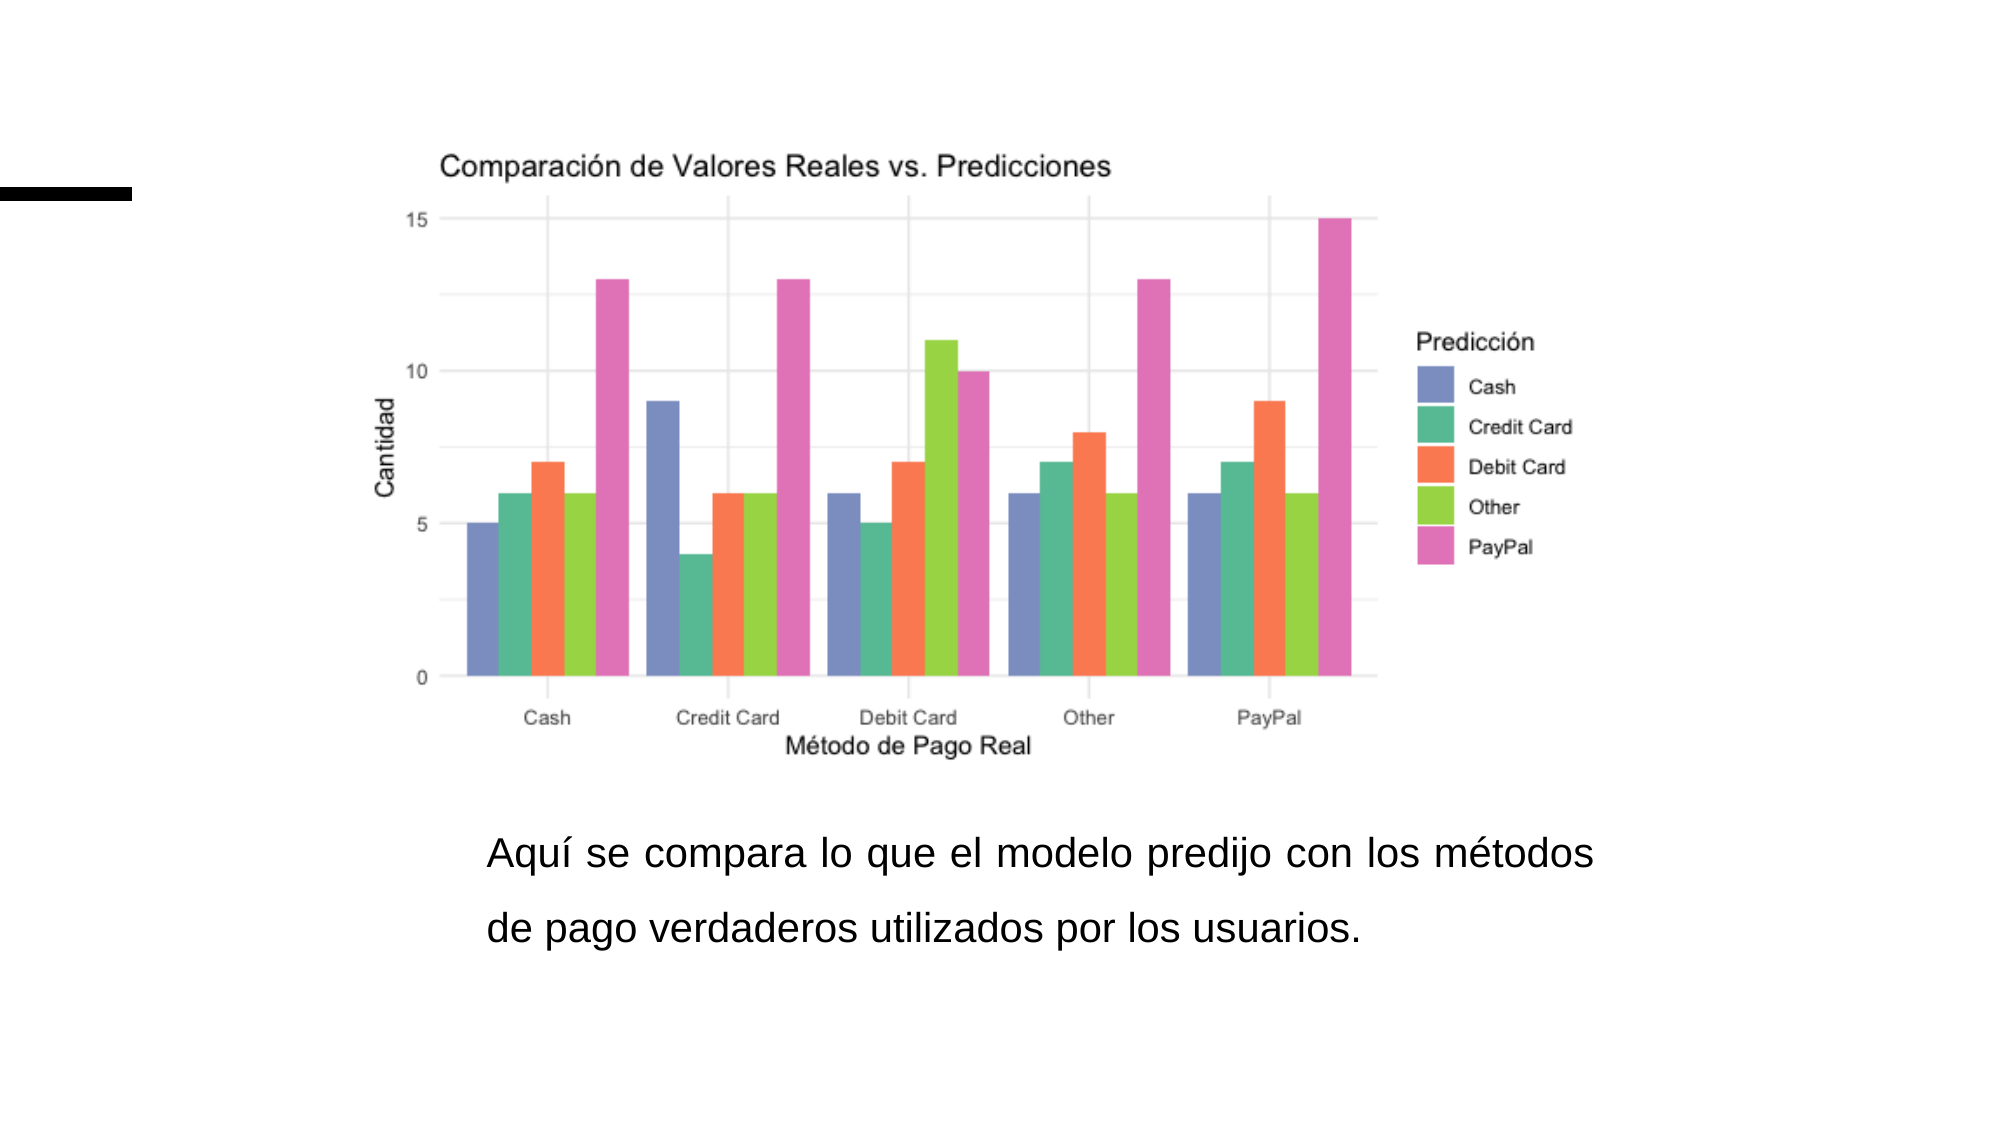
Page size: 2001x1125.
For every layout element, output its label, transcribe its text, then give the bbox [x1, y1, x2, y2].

text_box Aquí se compara lo que el modelo predijo con los métodos de pago verdaderos utilizados por los usuarios. [471, 793, 1610, 958]
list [363, 142, 1599, 772]
